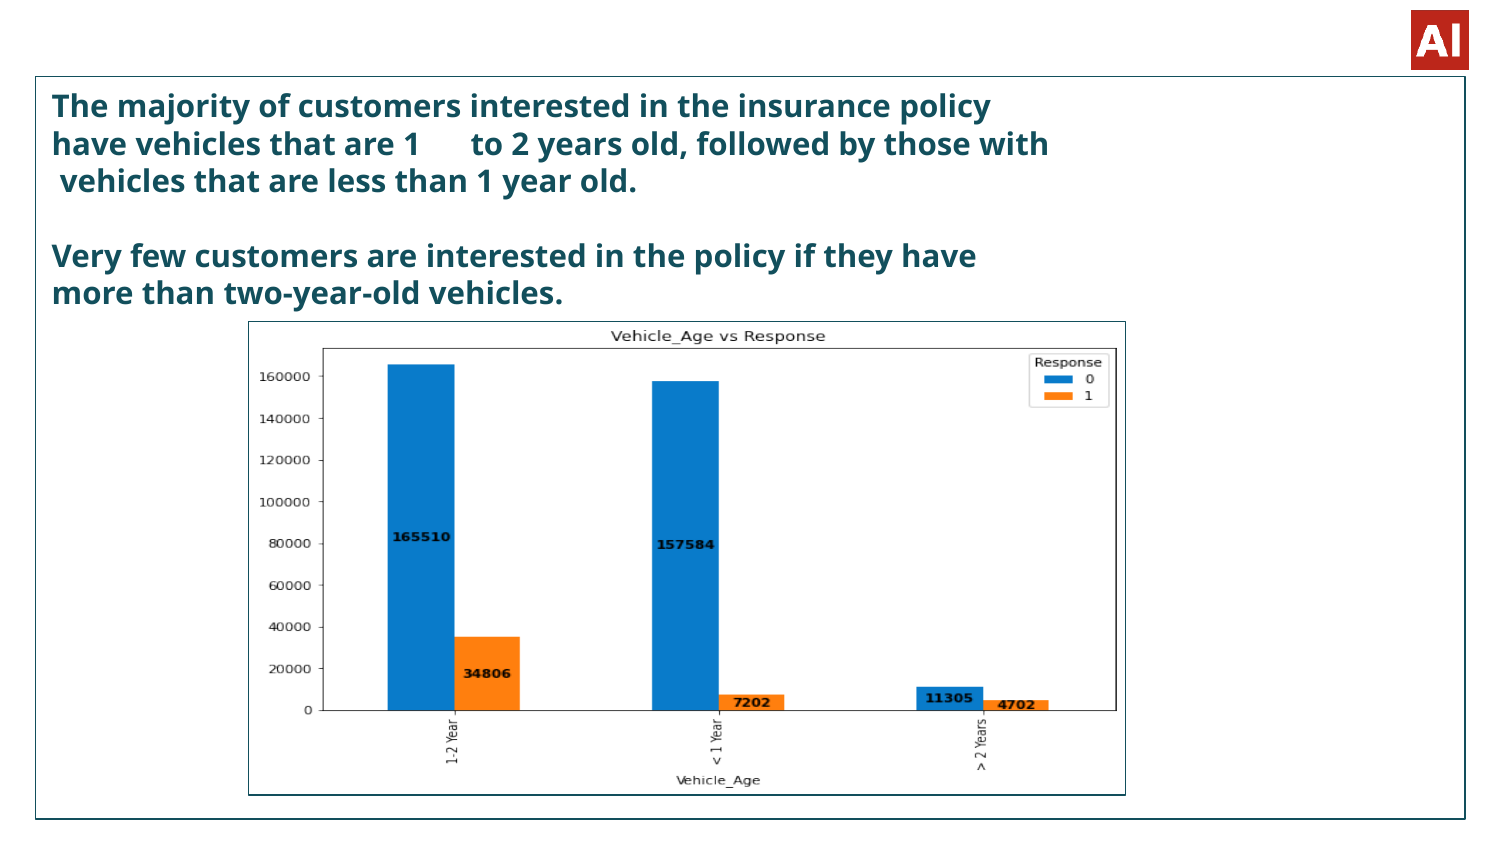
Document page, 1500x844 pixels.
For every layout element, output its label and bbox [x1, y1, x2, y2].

picture [1411, 10, 1469, 70]
text_box [35, 76, 1466, 820]
